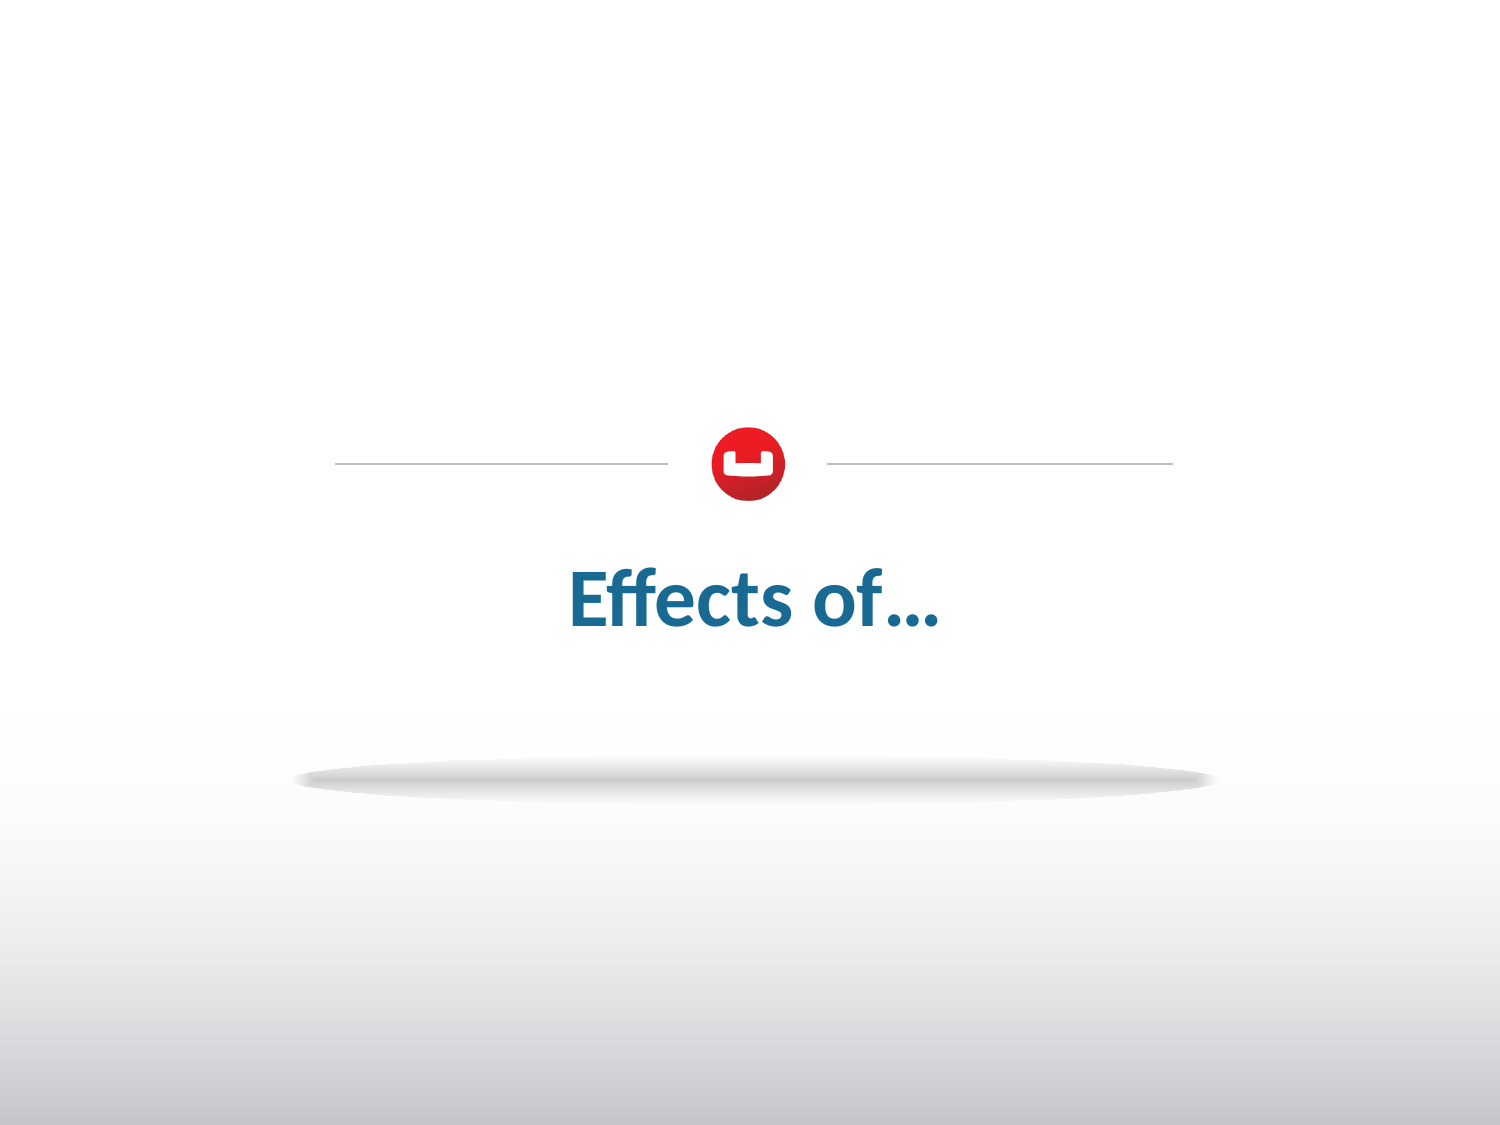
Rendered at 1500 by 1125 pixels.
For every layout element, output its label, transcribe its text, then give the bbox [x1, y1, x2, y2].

picture [668, 402, 828, 479]
title Effects of… [118, 479, 1393, 721]
